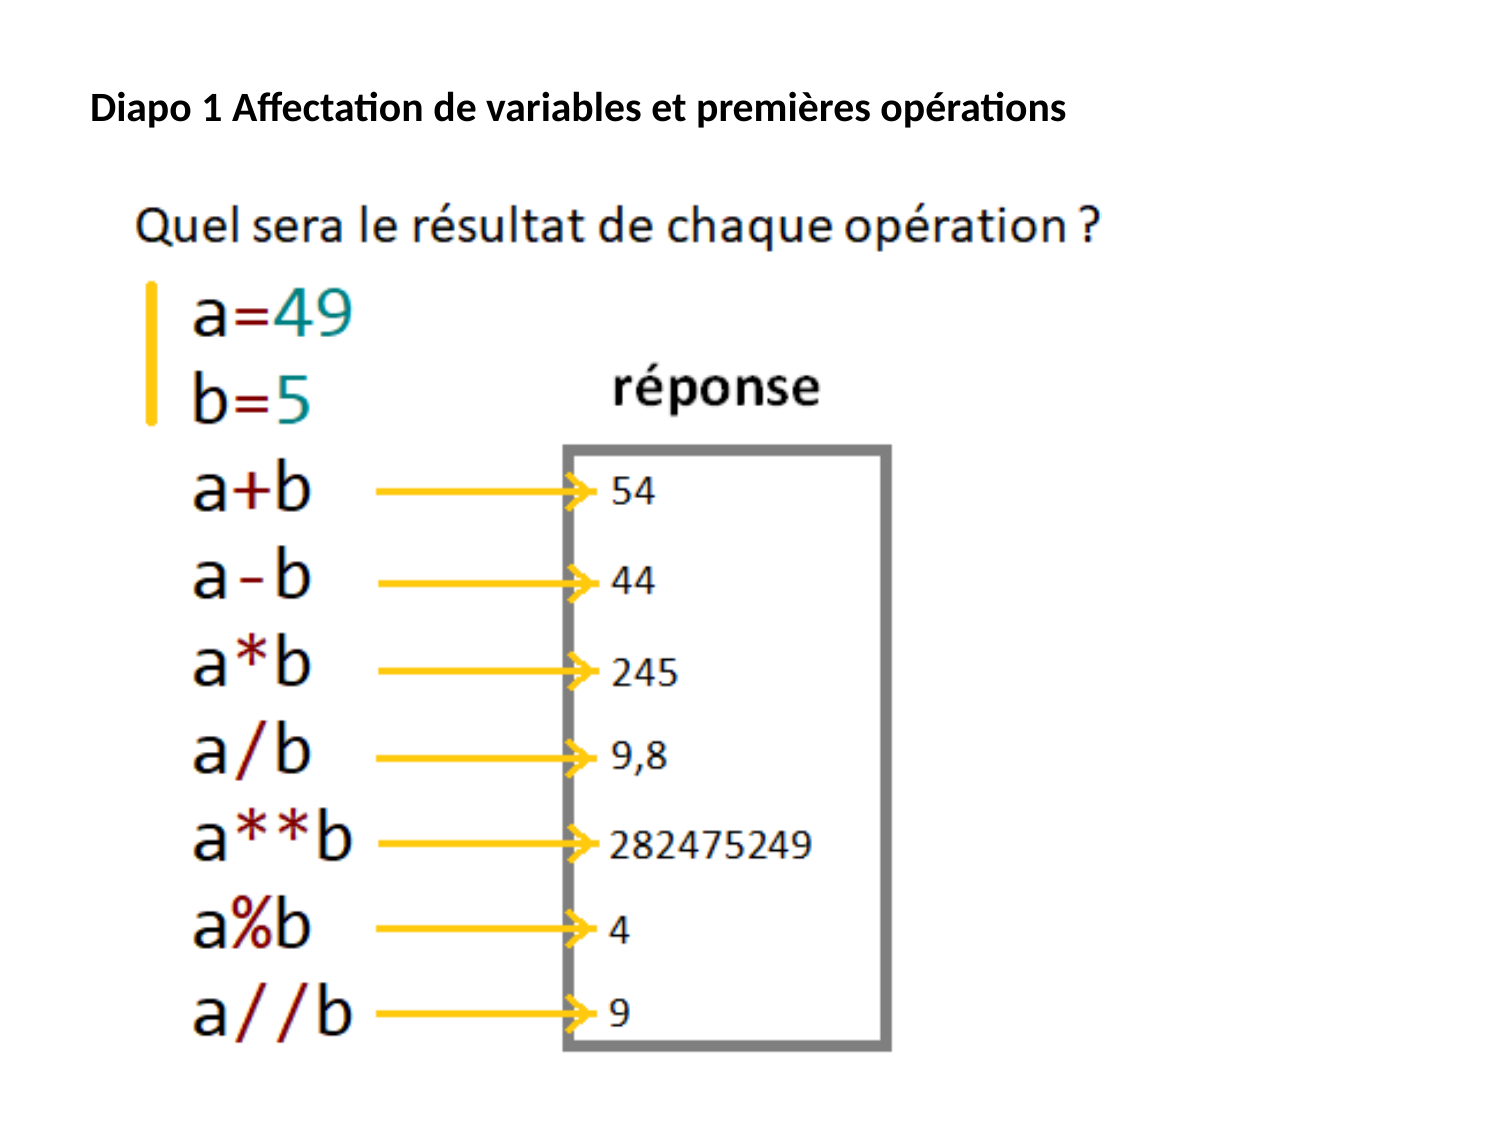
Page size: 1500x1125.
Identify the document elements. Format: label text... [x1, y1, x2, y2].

title Diapo 1 Affectation de variables et premières opérations [75, 45, 1425, 164]
picture [128, 198, 1102, 1058]
